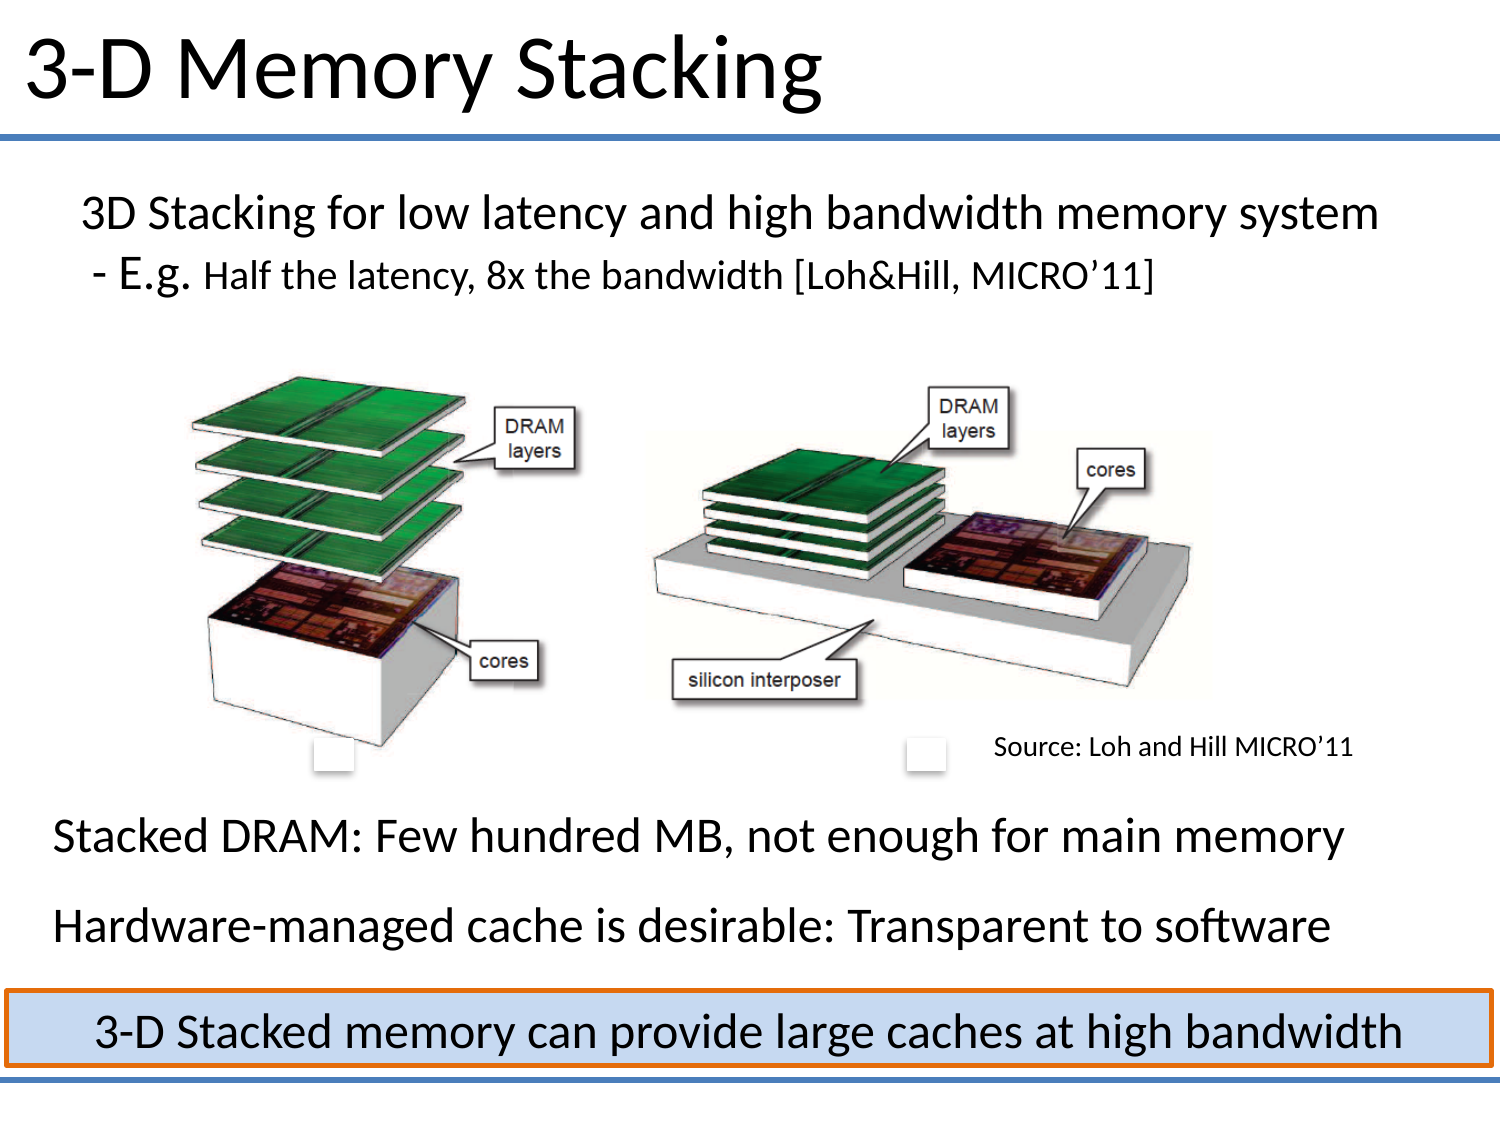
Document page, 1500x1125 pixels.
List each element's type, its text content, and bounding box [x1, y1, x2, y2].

text_box Stacked DRAM: Few hundred MB, not enough for main memory Hardware-managed cache is desirable: Transparent to software [38, 795, 1450, 961]
text_box 3D Stacking for low latency and high bandwidth memory system - E.g. Half the latency, 8x the bandwidth [Loh&Hill, MICRO’11] [65, 171, 1396, 307]
text_box 3-D Stacked memory can provide large caches at high bandwidth [6, 990, 1492, 1066]
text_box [151, 341, 1372, 798]
text_box 3-D Memory Stacking [8, 0, 1500, 137]
